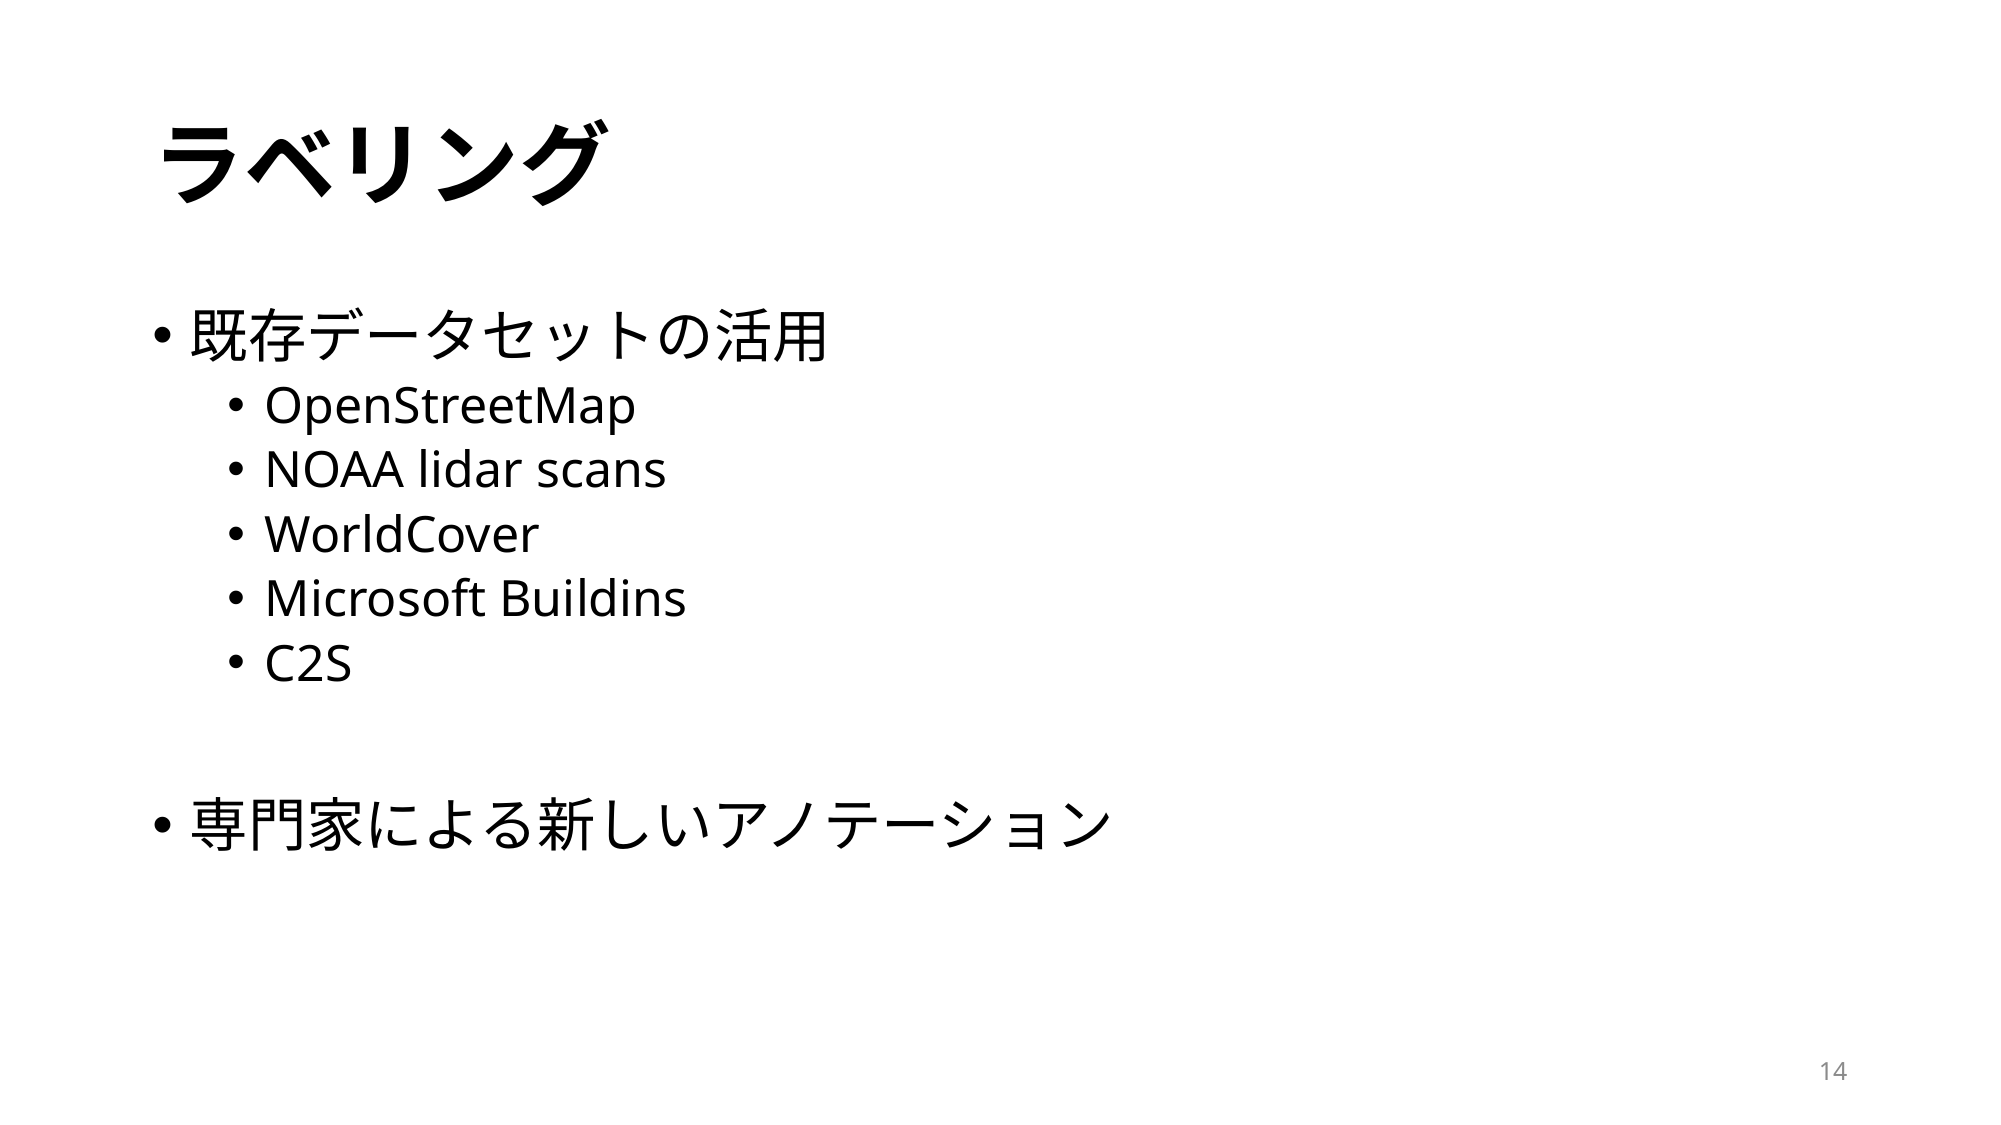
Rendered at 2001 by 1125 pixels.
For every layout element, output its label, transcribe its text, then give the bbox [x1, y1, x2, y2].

list 既存データセットの活用 OpenStreetMap NOAA lidar scans WorldCover Microsoft Buildins C2S 専門家による新しいアノテーション [137, 299, 1863, 1014]
title ラベリング [137, 59, 1863, 278]
slide_number 14 [1412, 1042, 1863, 1103]
